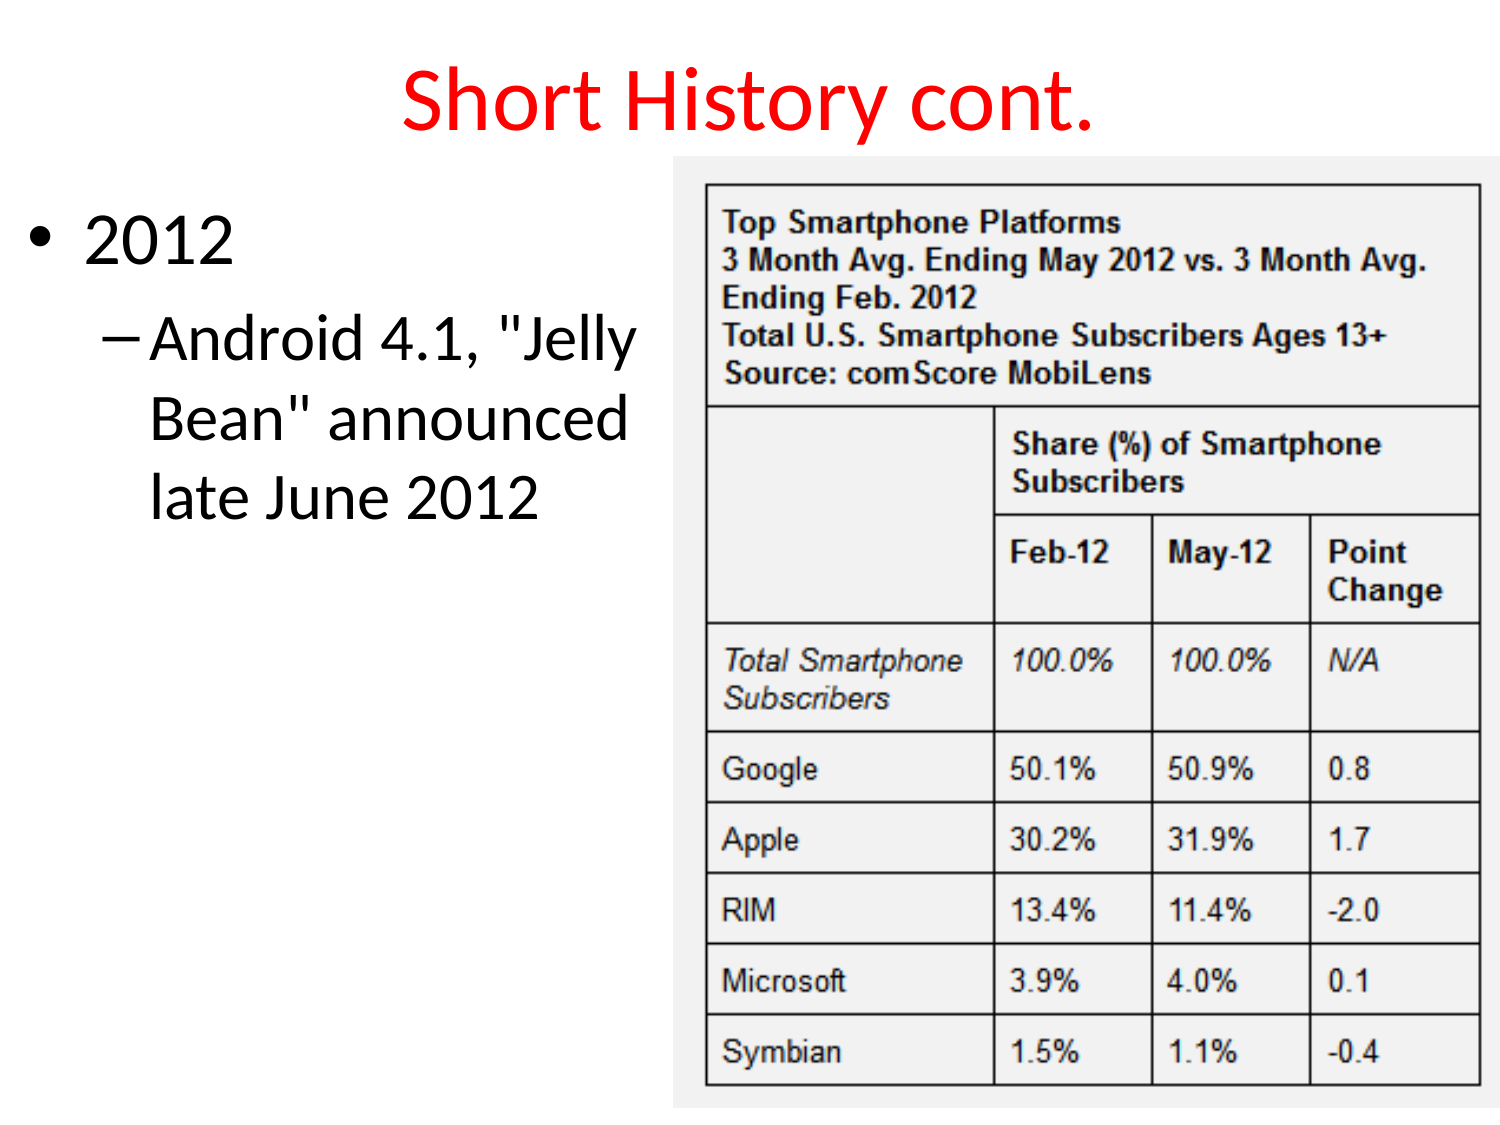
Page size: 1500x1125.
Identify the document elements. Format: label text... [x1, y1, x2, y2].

list 2012 Android 4.1, "Jelly Bean" announced late June 2012 [12, 182, 668, 1038]
picture [673, 156, 1500, 1108]
title Short History cont. [75, 0, 1425, 182]
